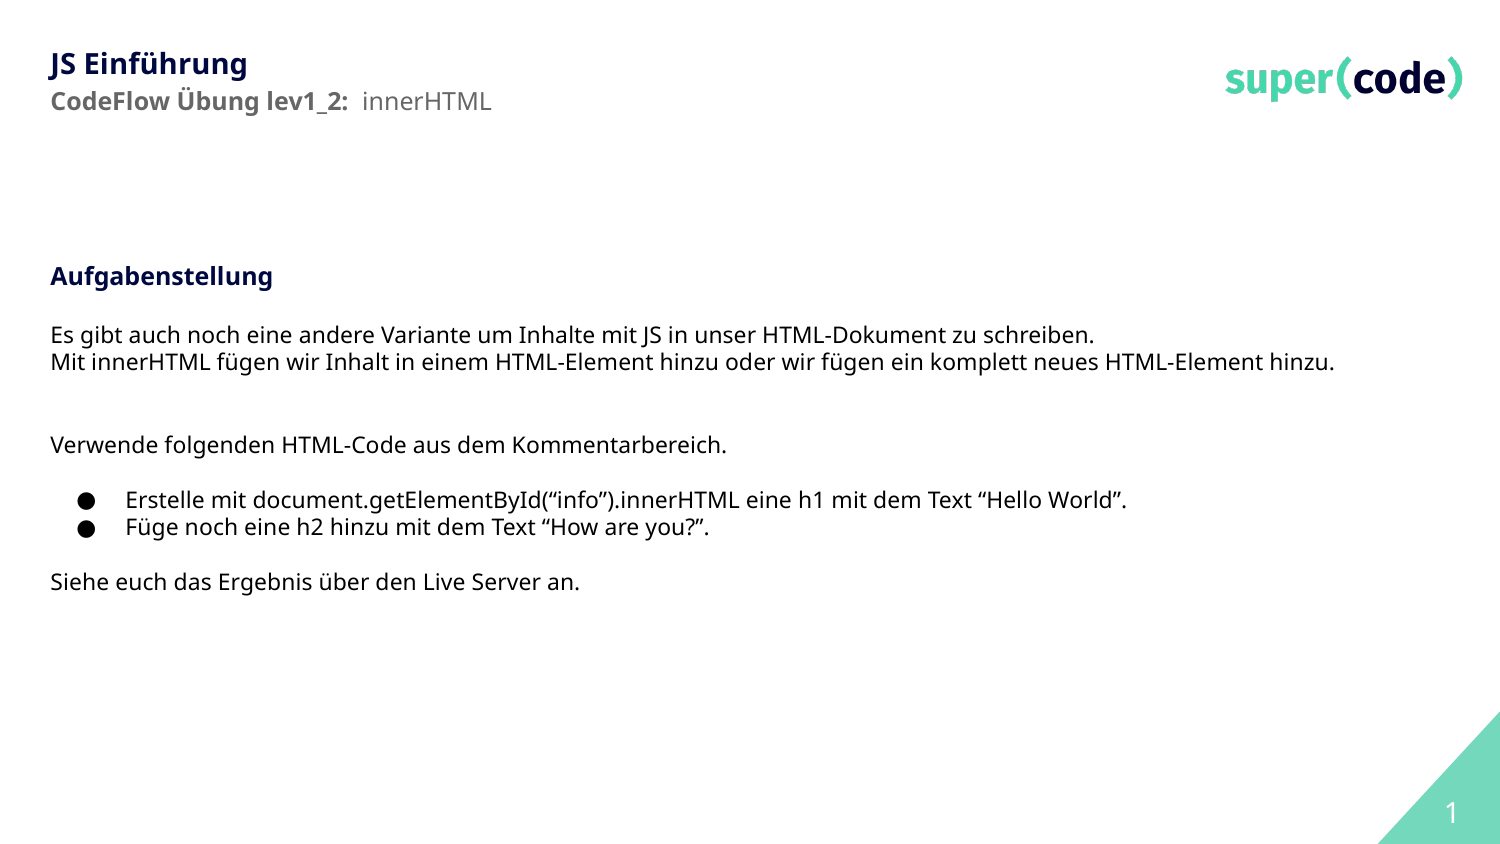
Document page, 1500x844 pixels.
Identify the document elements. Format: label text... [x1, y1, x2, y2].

text_box Aufgabenstellung Es gibt auch noch eine andere Variante um Inhalte mit JS in unser HTML-Dokument zu schreiben. Mit innerHTML fügen wir Inhalt in einem HTML-Element hinzu oder wir fügen ein komplett neues HTML-Element hinzu. Verwende folgenden HTML-Code aus dem Kommentarbereich. Erstelle mit document.getElementById(“info”).innerHTML eine h1 mit dem Text “Hello World”. Füge noch eine h2 hinzu mit dem Text “How are you?”. Siehe euch das Ergebnis über den Live Server an. [35, 245, 1372, 815]
text_box 1 [1378, 712, 1500, 844]
picture [1224, 53, 1466, 105]
title JS Einführung CodeFlow Übung lev1_2: innerHTML [35, 30, 1107, 128]
